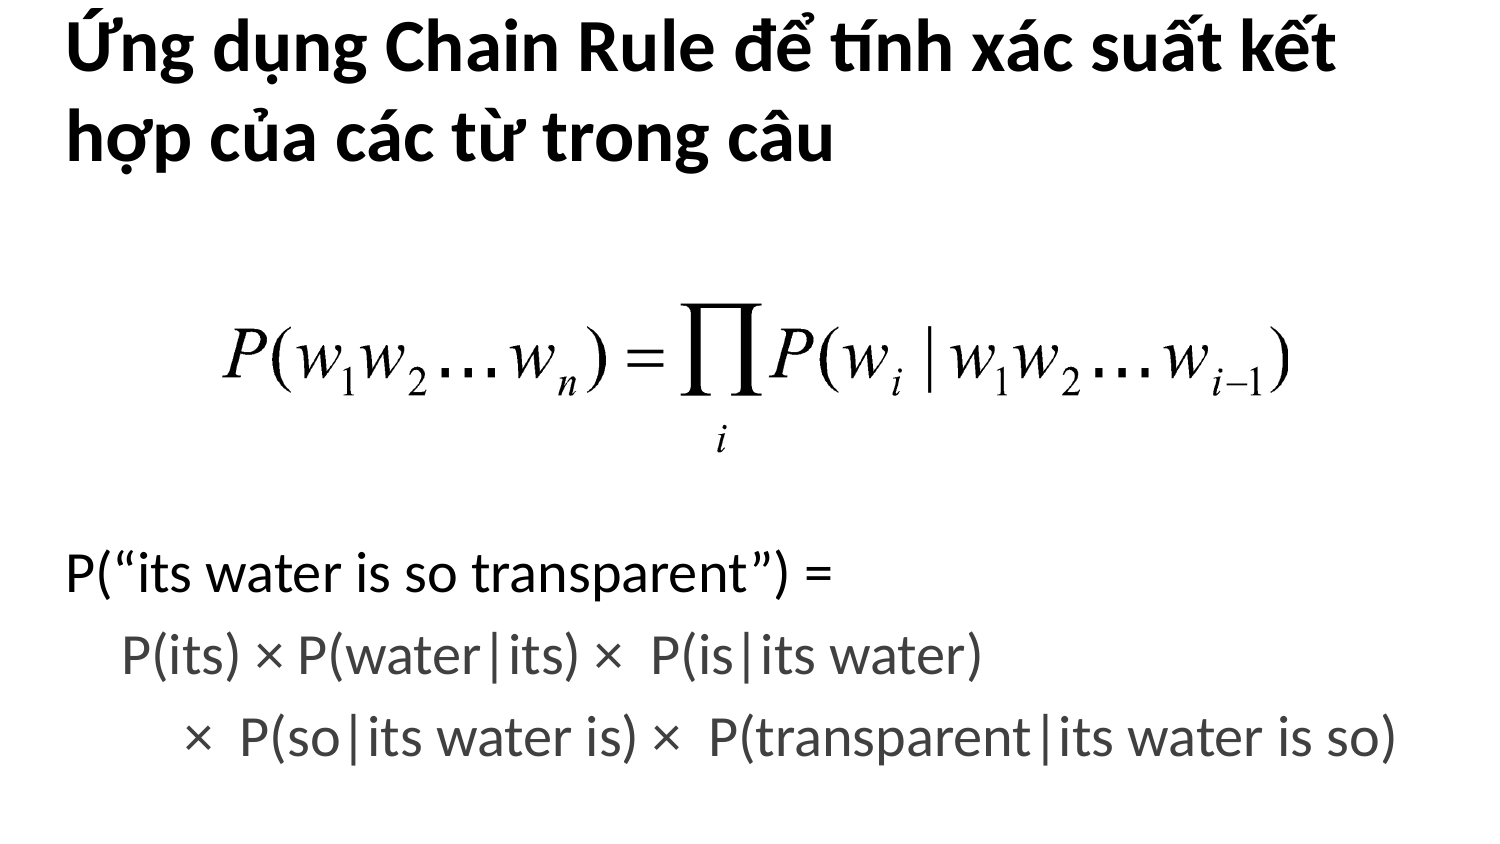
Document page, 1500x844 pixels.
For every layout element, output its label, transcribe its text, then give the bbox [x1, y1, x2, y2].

picture [212, 296, 1288, 458]
title Ứng dụng Chain Rule để tính xác suất kết hợp của các từ trong câu [50, 62, 1450, 185]
list P(“its water is so transparent”) = P(its) × P(water|its) × P(is|its water) × P(so|its water is) × P(transparent|its water is so) [50, 221, 1450, 769]
